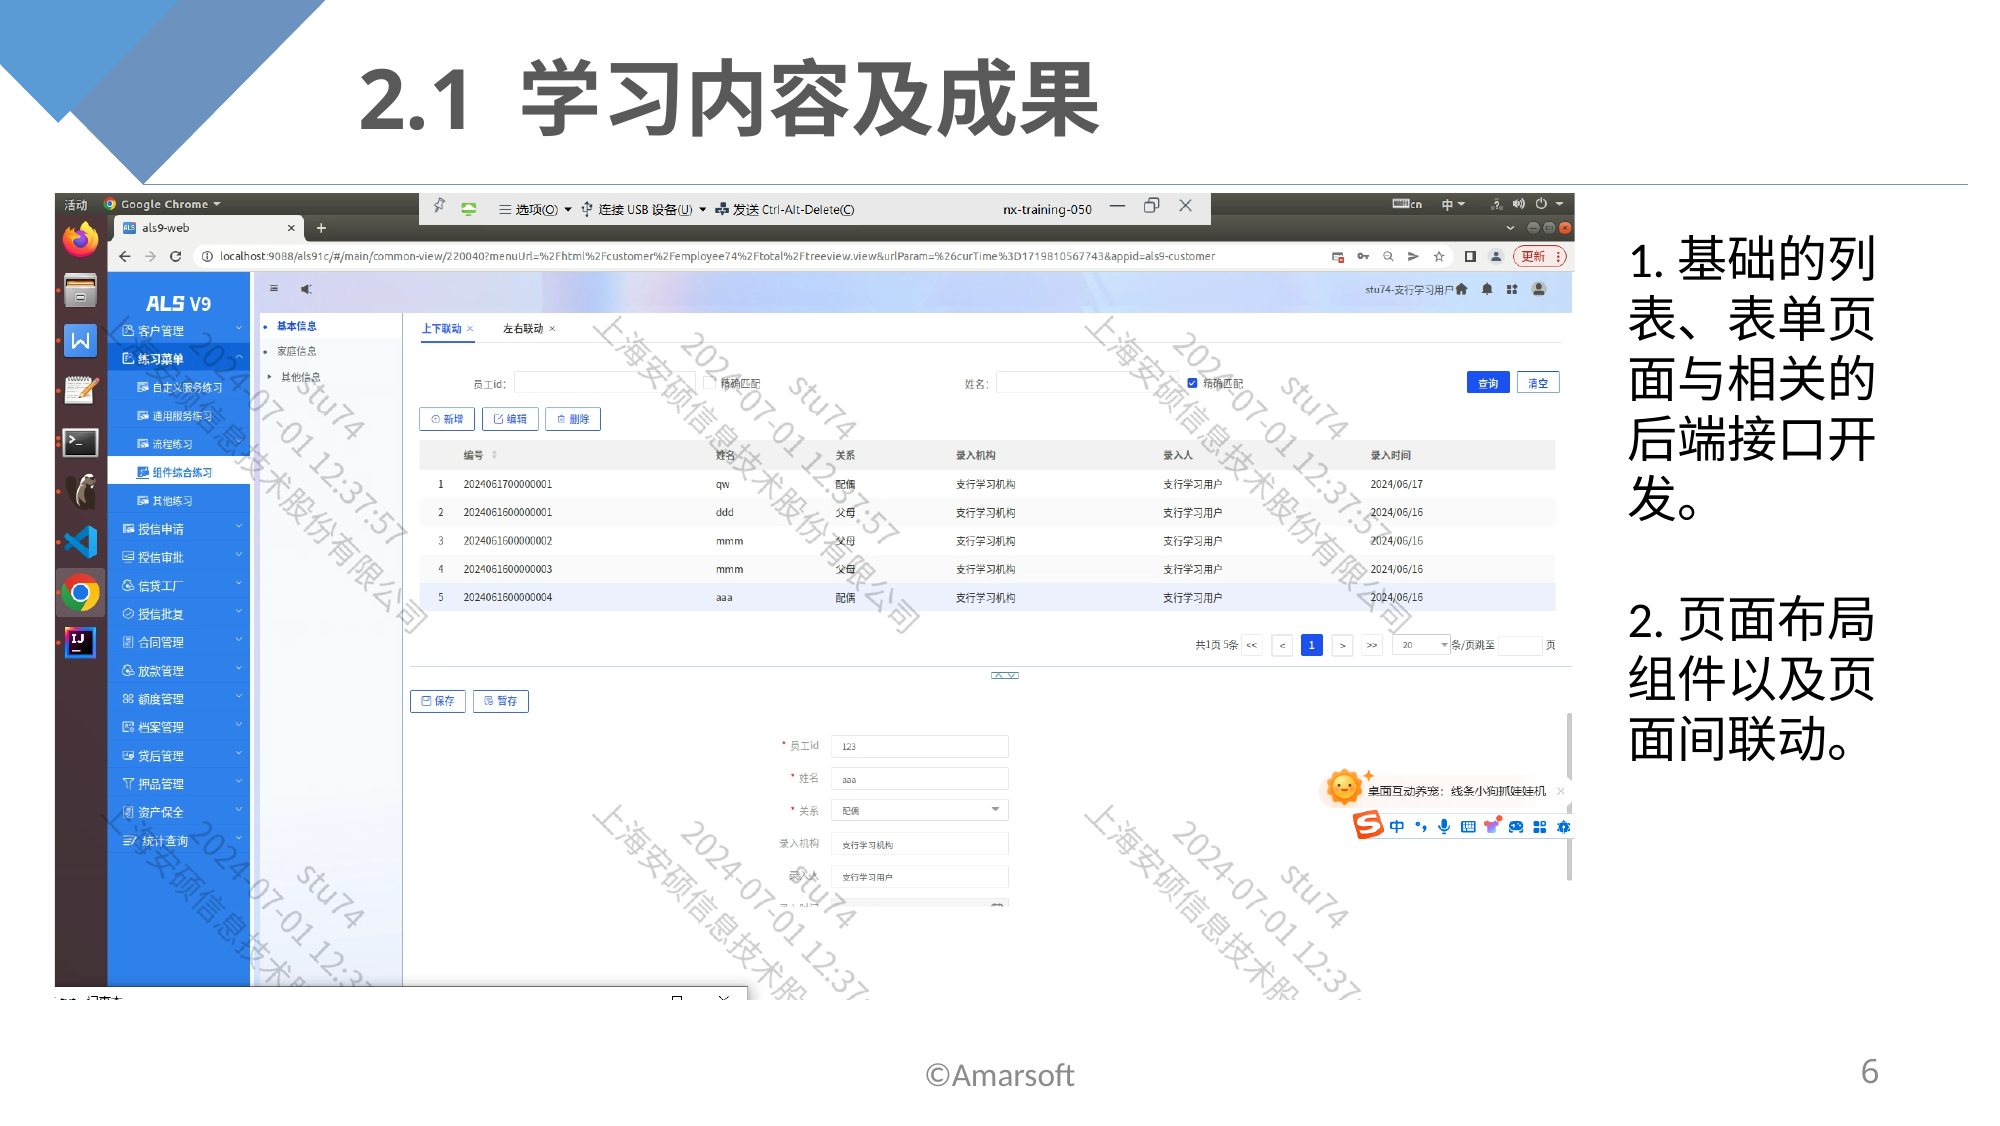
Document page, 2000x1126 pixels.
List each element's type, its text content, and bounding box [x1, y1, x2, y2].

title 2.1 学习内容及成果 [338, 19, 1923, 173]
footer ©Amarsoft [683, 1042, 1317, 1103]
text_box 1.基础的列表、表单页面与相关的后端接口开发。 2.页面布局组件以及页面间联动。 [1612, 220, 1897, 775]
slide_number 6 [1433, 1042, 1900, 1103]
picture [54, 192, 1575, 1000]
